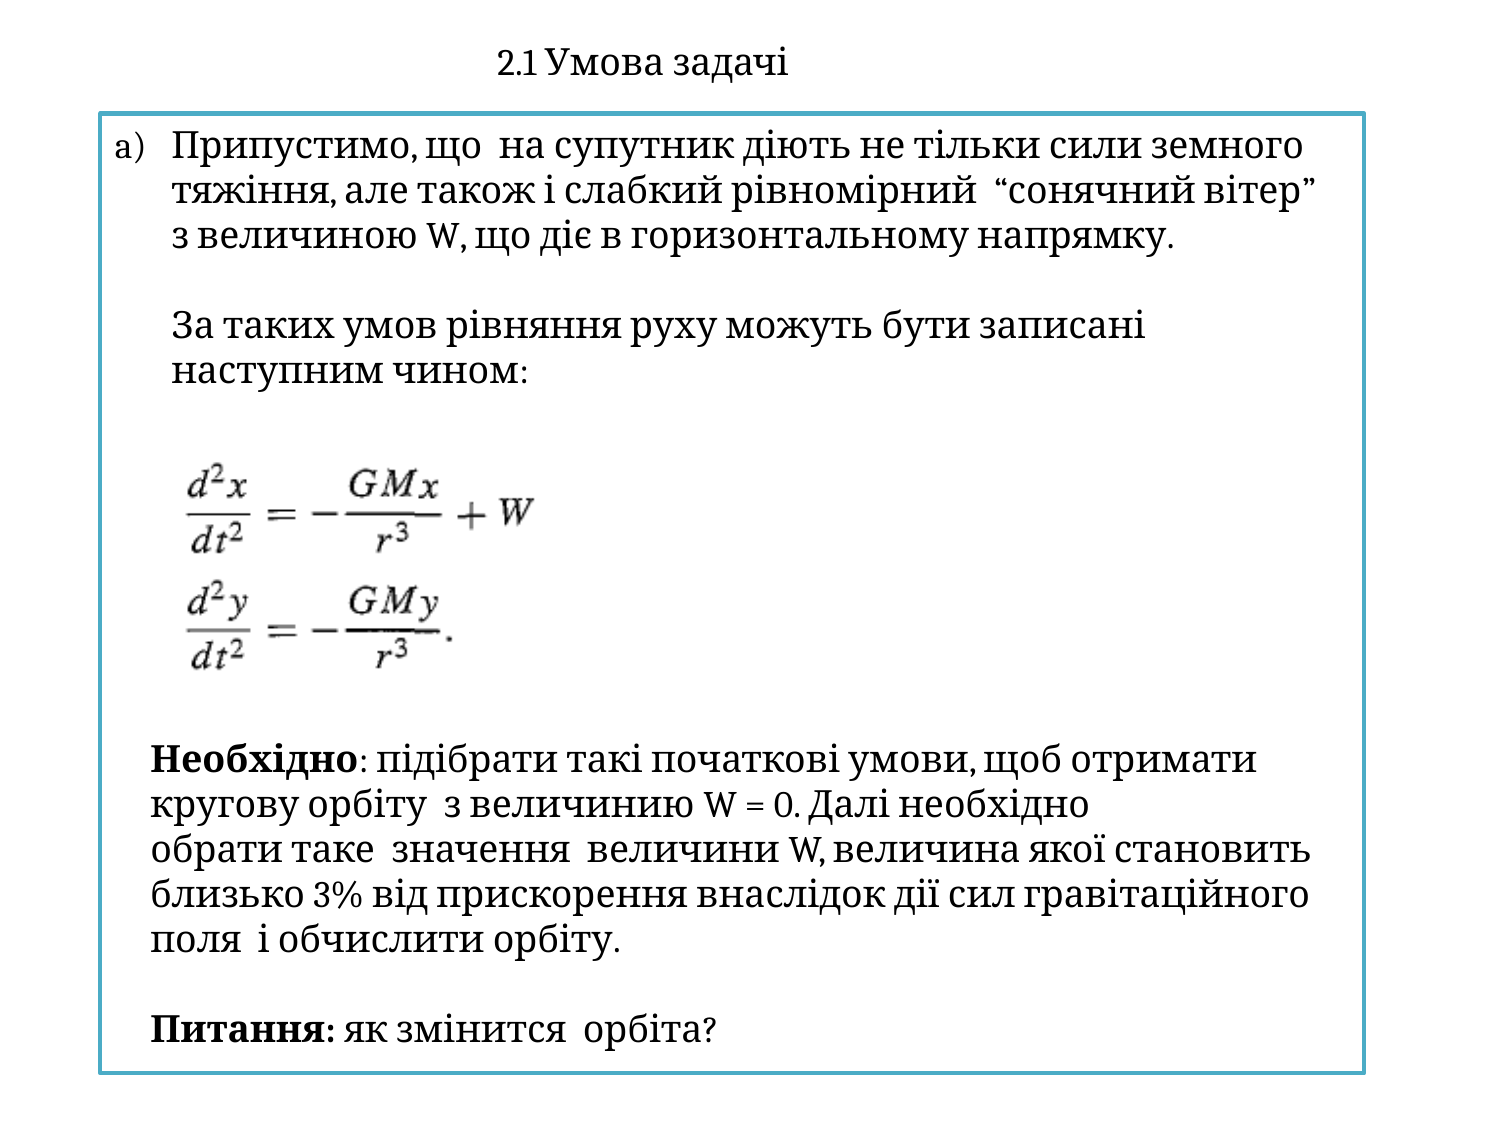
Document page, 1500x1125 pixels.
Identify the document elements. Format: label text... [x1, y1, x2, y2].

picture [111, 444, 597, 693]
text_box Необхідно: підібрати такі початкові умови, щоб отримати кругову орбіту з величинию W = 0. Далі необхідно обрати таке значення величини W, величина якої становить близько 3% від прискорення внаслідок дії сил гравітаційного поля і обчислити орбіту. Питання: як змінится орбіта? [135, 727, 1341, 1058]
text_box Припустимо, що на супутник діють не тільки сили земного тяжіння, але також і слабкий рівномірний “сонячний вітер” з величиною W, що діє в горизонтальному напрямку. За таких умов рівняння руху можуть бути записані наступним чином: [98, 111, 1366, 1075]
text_box 2.1 Умова задачі [482, 30, 812, 91]
